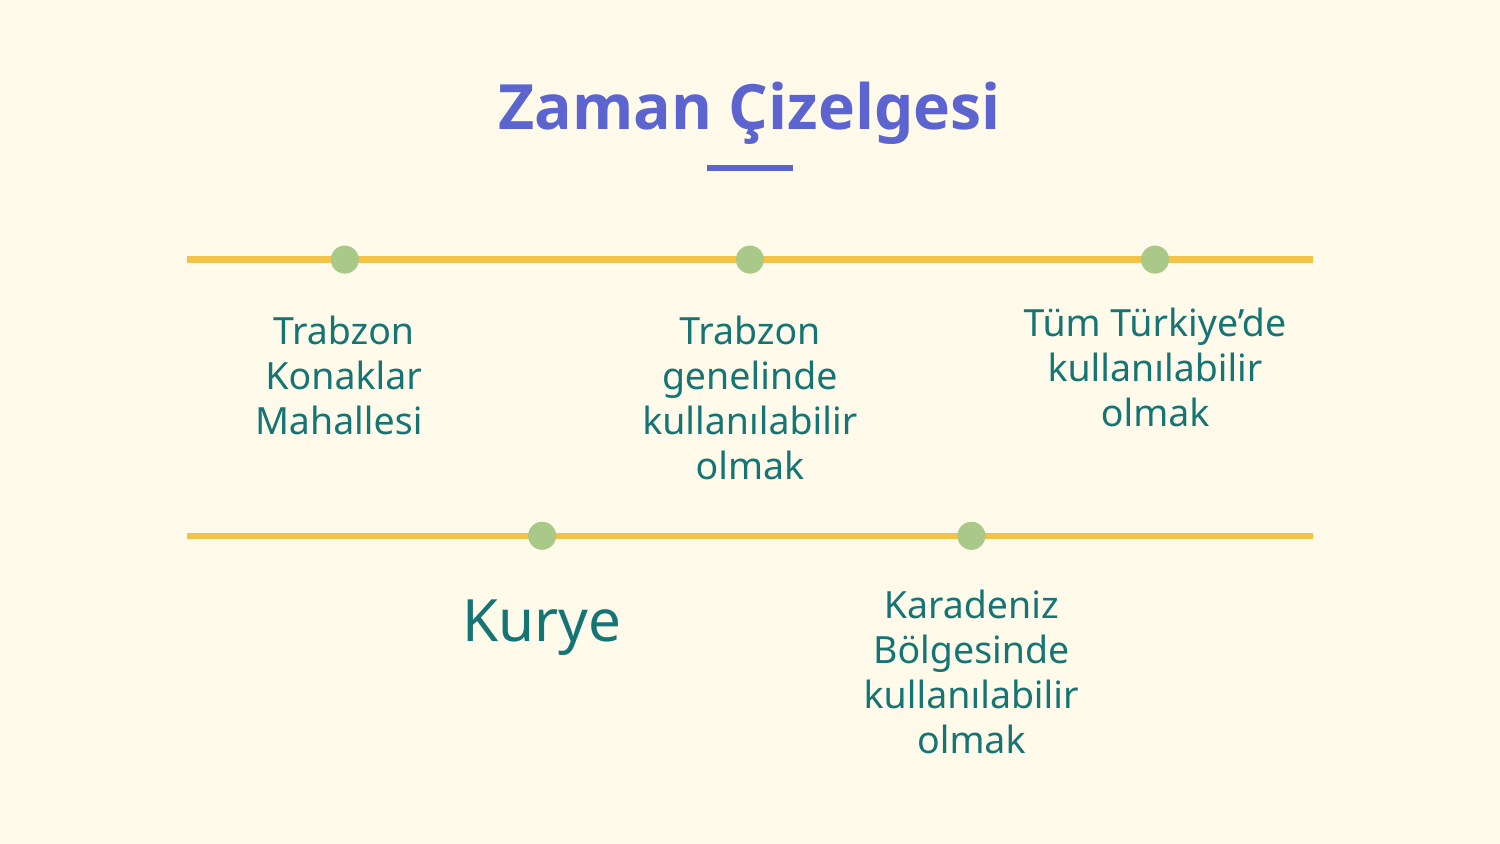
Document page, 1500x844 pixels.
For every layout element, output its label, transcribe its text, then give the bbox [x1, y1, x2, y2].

text_box [531, 545, 553, 550]
text_box [735, 245, 764, 259]
subtitle Karadeniz Bölgesinde kullanılabilir olmak [818, 566, 1125, 676]
subtitle Tüm Türkiye’de kullanılabilir olmak [1001, 284, 1309, 412]
text_box [957, 521, 986, 535]
text_box [528, 521, 557, 535]
text_box [1141, 245, 1170, 259]
text_box [739, 269, 761, 274]
subtitle Trabzon Konaklar Mahallesi [177, 291, 510, 434]
title Kurye [388, 558, 696, 668]
subtitle Trabzon genelinde kullanılabilir olmak [596, 291, 904, 402]
text_box [960, 545, 982, 550]
text_box [1144, 269, 1166, 274]
text_box [334, 269, 356, 274]
title Zaman Çizelgesi [116, 33, 1383, 157]
text_box [330, 245, 359, 259]
